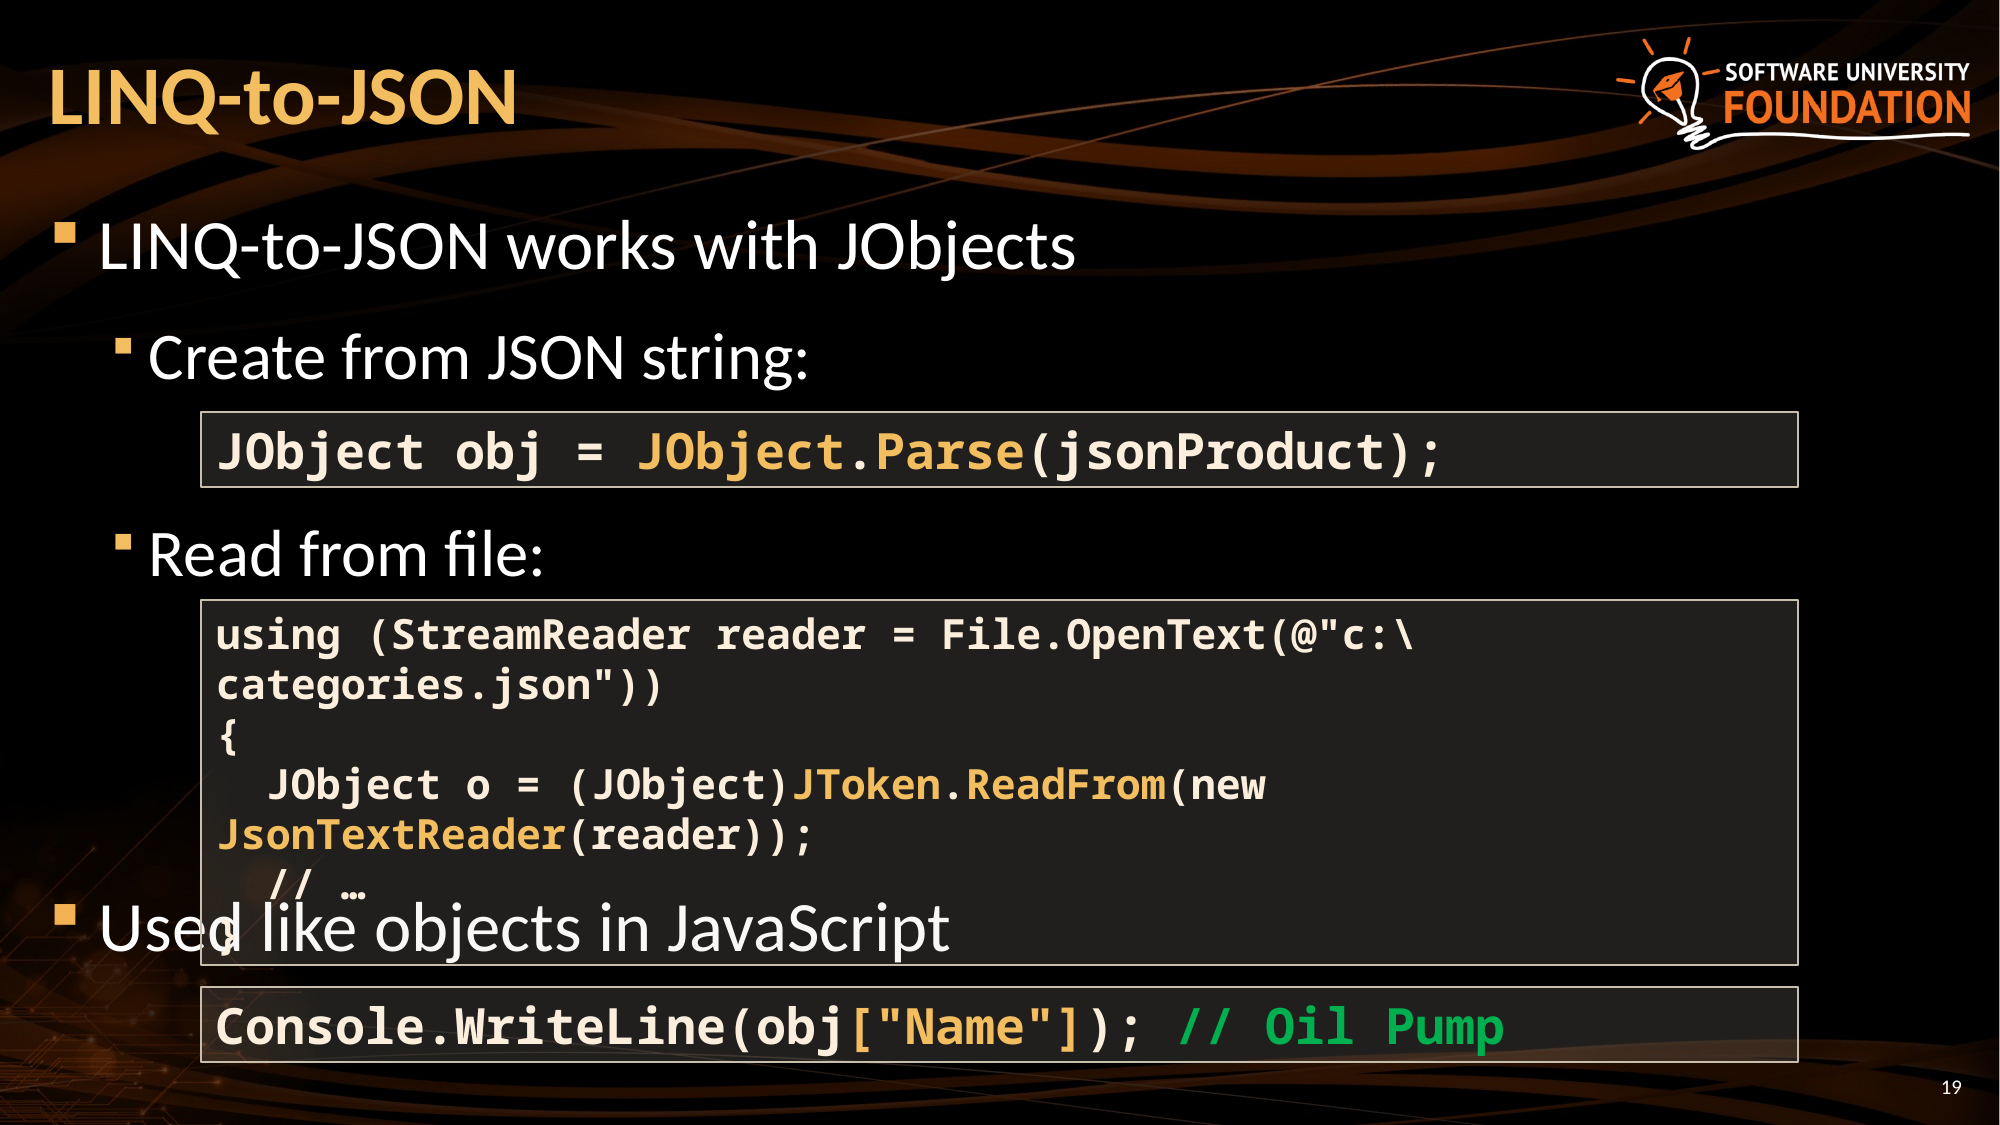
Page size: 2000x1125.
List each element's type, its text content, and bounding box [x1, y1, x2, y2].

text_box using (StreamReader reader = File.OpenText(@"c:\categories.json")) { JObject o = (JObject)JToken.ReadFrom(new JsonTextReader(reader)); // … } [201, 600, 1798, 965]
title LINQ-to-JSON [30, 6, 1602, 189]
text_box Console.WriteLine(obj["Name"]); // Oil Pump [201, 987, 1798, 1063]
list LINQ-to-JSON works with JObjects Create from JSON string: Read from file: Used like objects in JavaScript [31, 188, 1968, 1103]
picture [0, 0, 2000, 1125]
text_box JObject obj = JObject.Parse(jsonProduct); [201, 412, 1798, 488]
